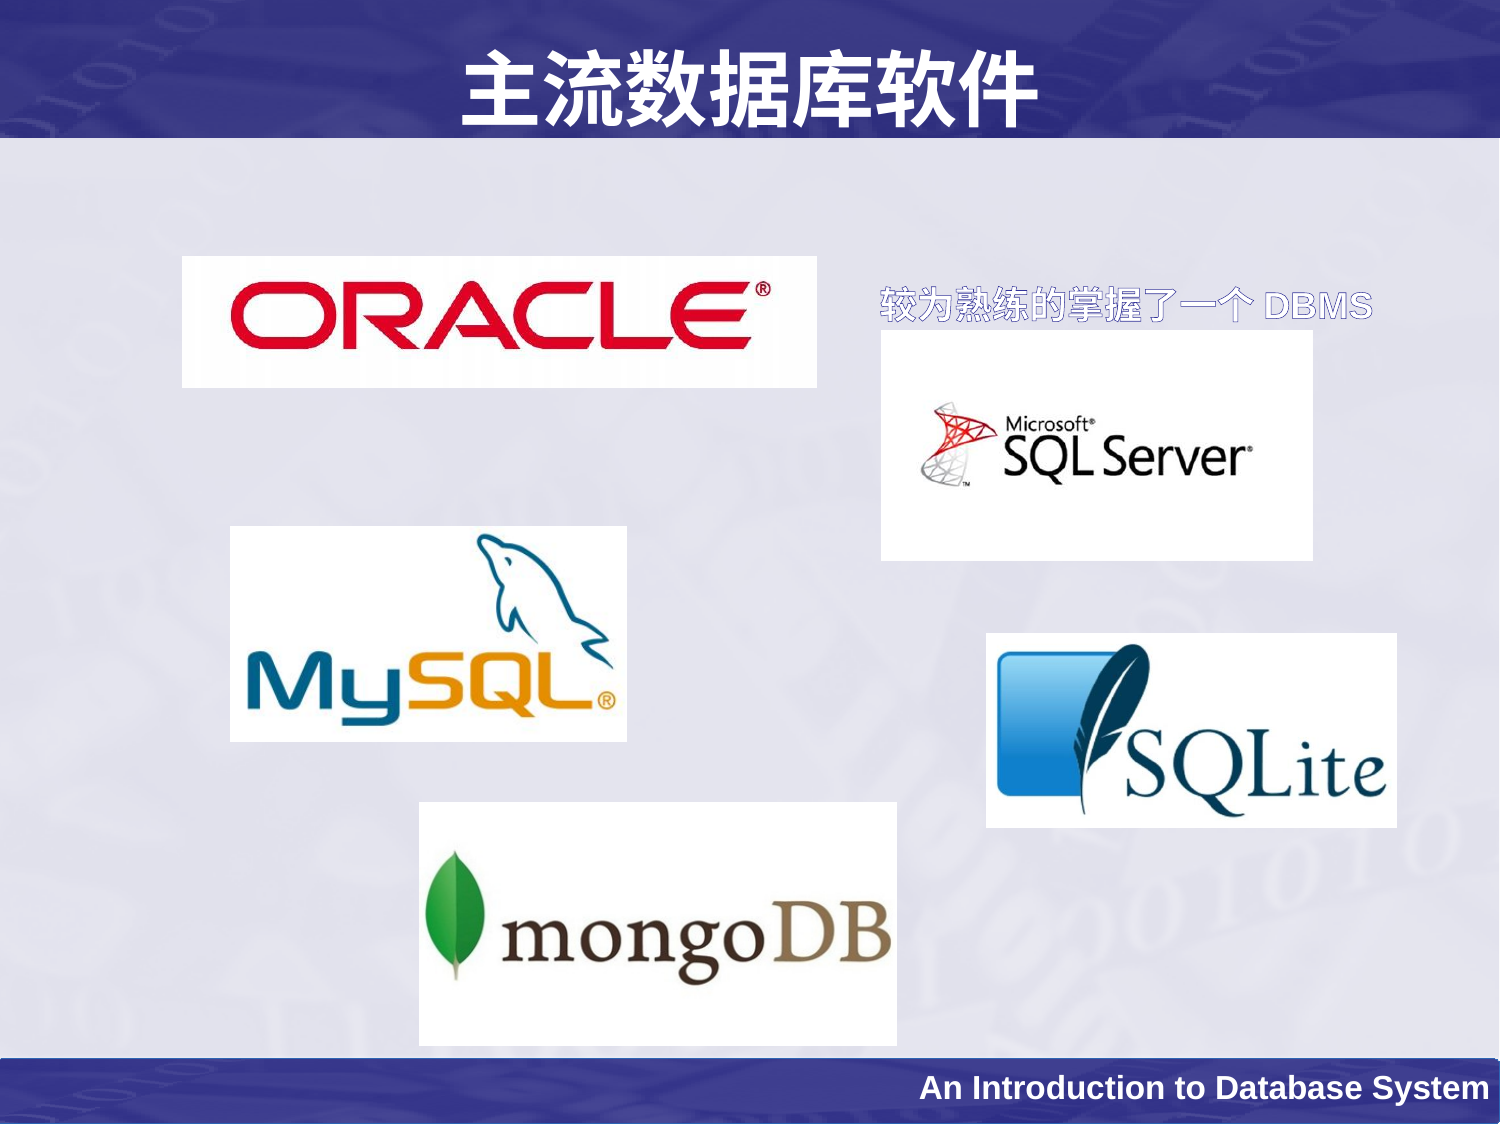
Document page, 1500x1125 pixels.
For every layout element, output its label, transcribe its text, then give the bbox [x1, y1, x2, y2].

picture [881, 330, 1314, 561]
picture [419, 801, 897, 1047]
picture [985, 632, 1398, 828]
picture [182, 256, 817, 388]
title 主流数据库软件 [74, 0, 1426, 181]
text_box 较为熟练的掌握了一个DBMS [864, 273, 1396, 334]
picture [229, 526, 628, 742]
